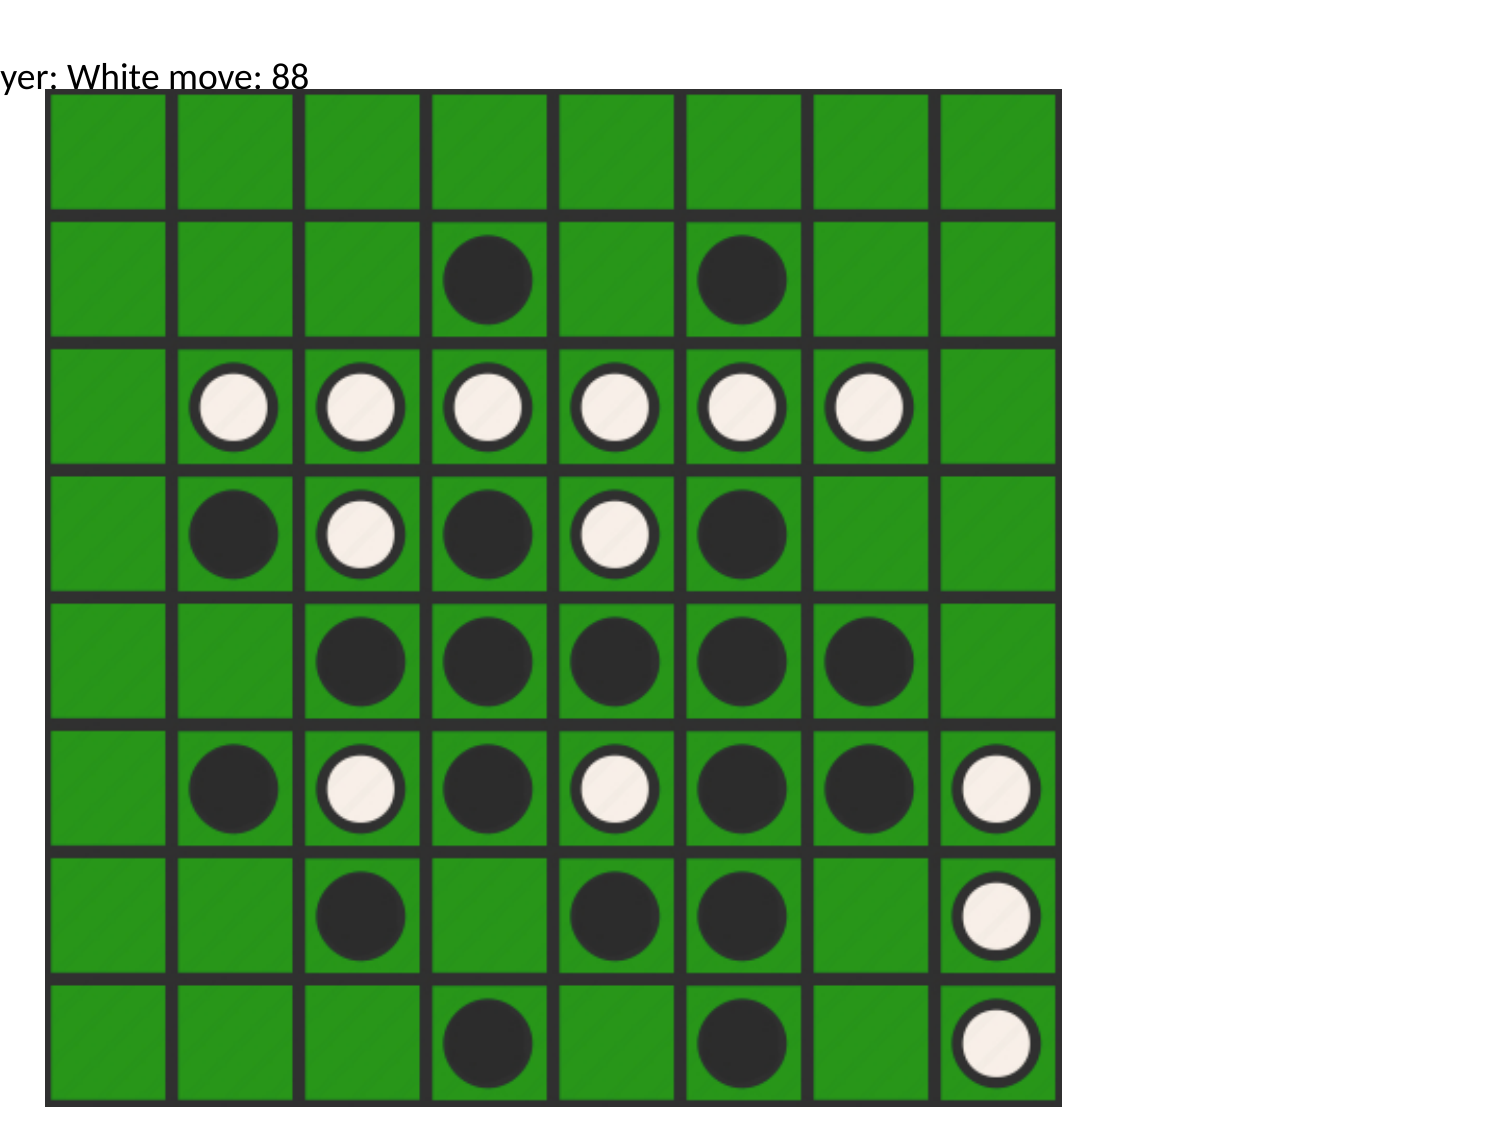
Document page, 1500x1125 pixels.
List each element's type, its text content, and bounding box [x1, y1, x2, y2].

picture [44, 89, 1062, 1107]
text_box turn: 28 player: White move: 88 [0, 44, 325, 105]
